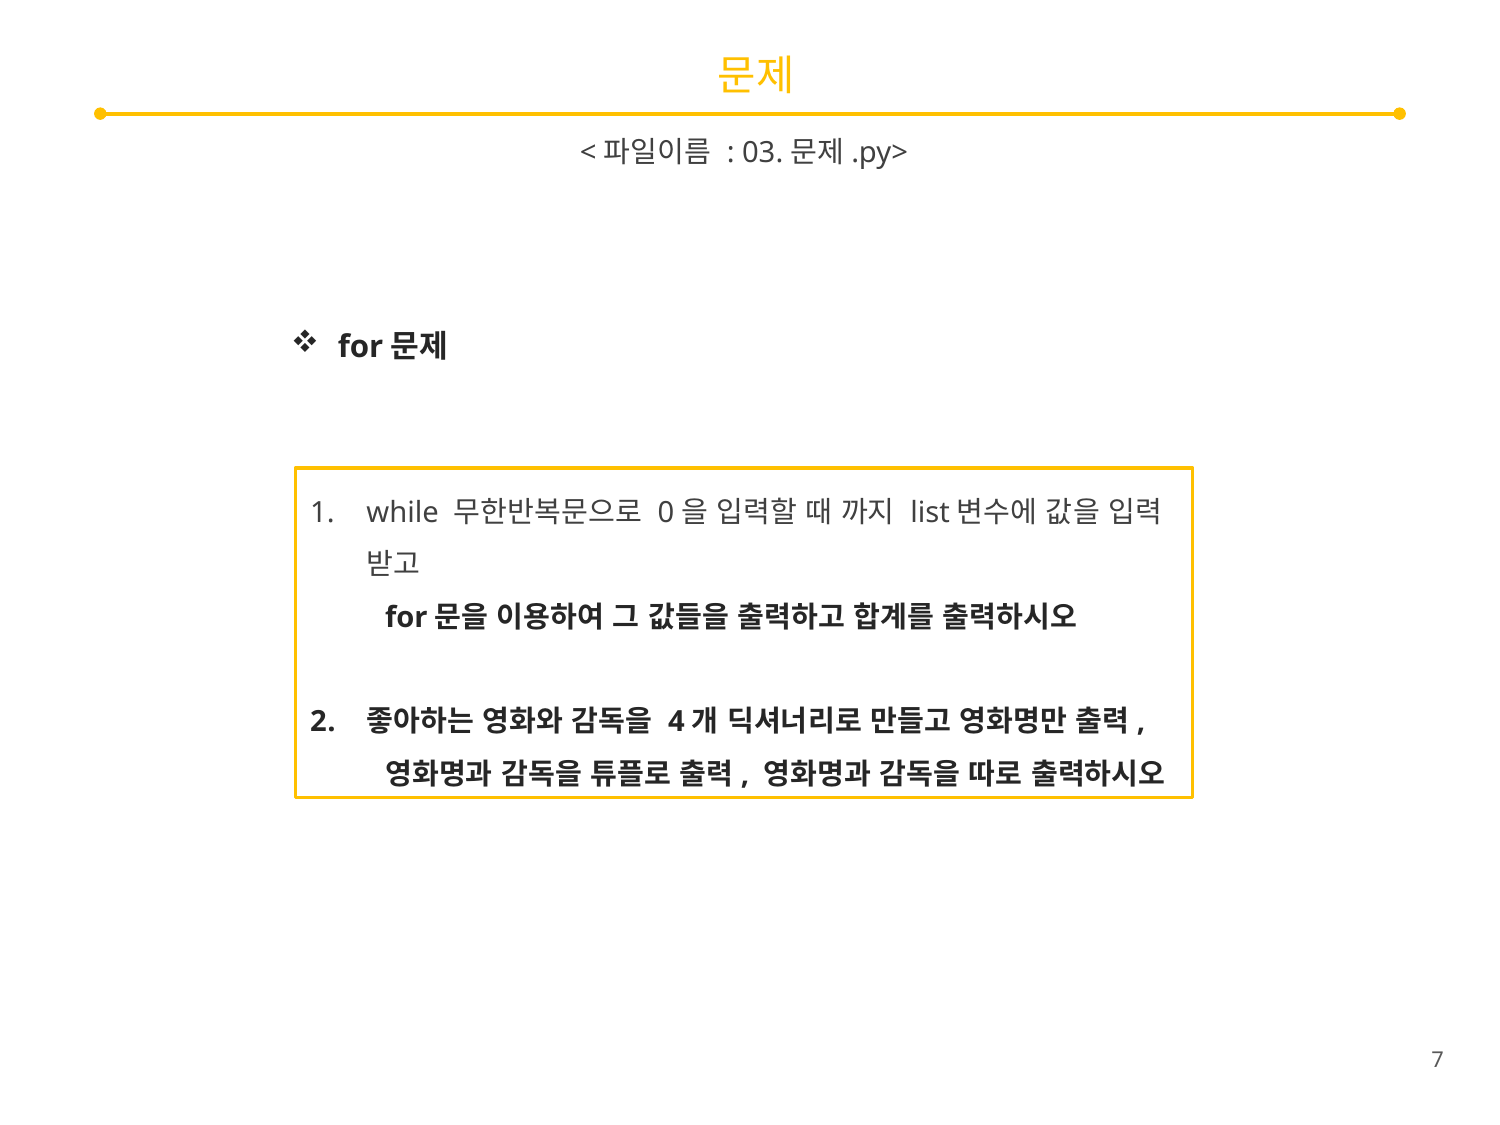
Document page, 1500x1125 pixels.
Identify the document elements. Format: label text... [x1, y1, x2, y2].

text_box while 무한반복문으로 0을 입력할 때 까지 list변수에 값을 입력 받고 for문을 이용하여 그 값들을 출력하고 합계를 출력하시오 좋아하는 영화와 감독을 4개 딕셔너리로 만들고 영화명만 출력, 영화명과 감독을 튜플로 출력, 영화명과 감독을 따로 출력하시오 [295, 467, 1193, 798]
text_box <파일이름 : 03.문제.py> [100, 125, 1388, 176]
text_box for문제 [276, 300, 744, 372]
title 문제 [123, 45, 1388, 102]
